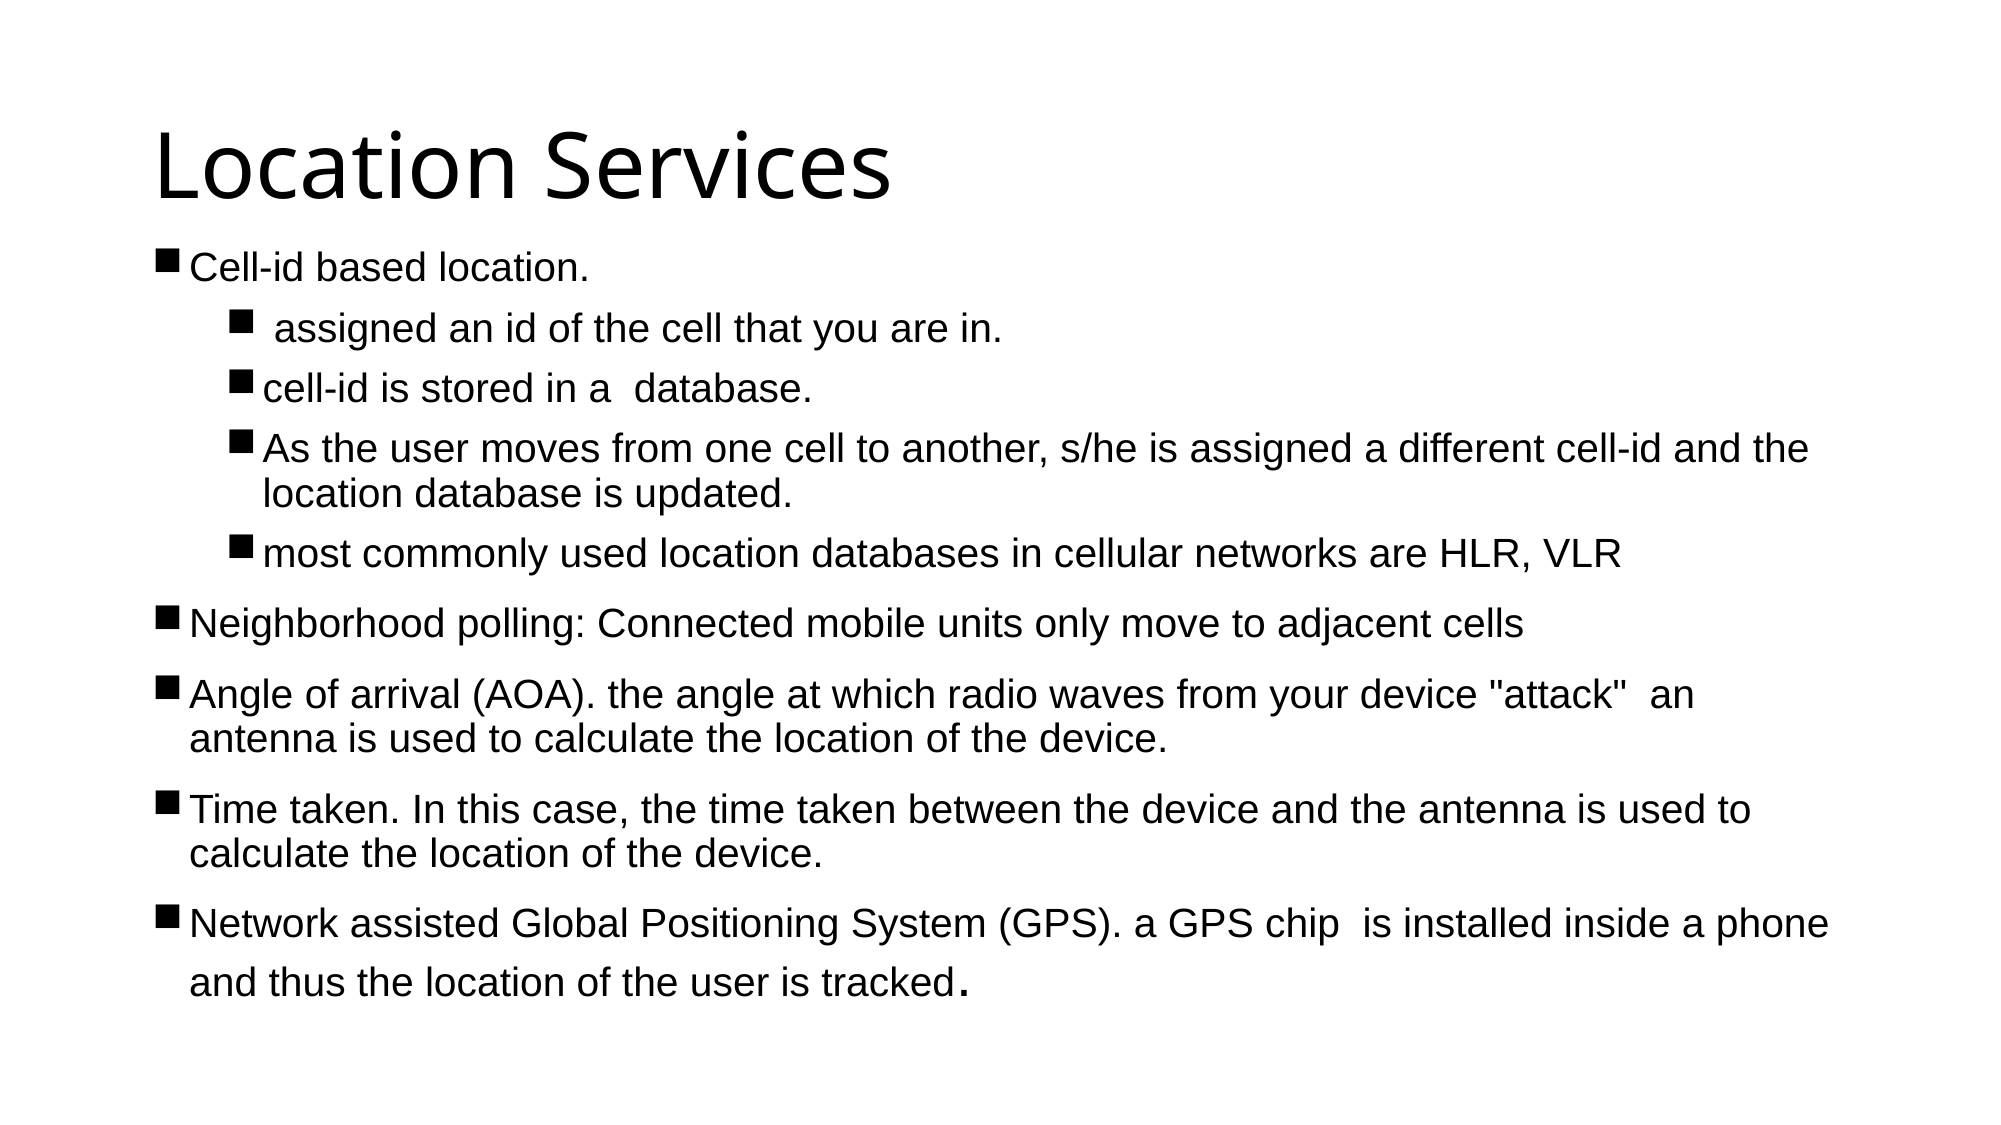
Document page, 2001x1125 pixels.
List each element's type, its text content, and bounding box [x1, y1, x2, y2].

list Cell-id based location. assigned an id of the cell that you are in. cell-id is stored in a database. As the user moves from one cell to another, s/he is assigned a different cell-id and the location database is updated. most commonly used location databases in cellular networks are HLR, VLR Neighborhood polling: Connected mobile units only move to adjacent cells Angle of arrival (AOA). the angle at which radio waves from your device "attack" an antenna is used to calculate the location of the device. Time taken. In this case, the time taken between the device and the antenna is used to calculate the location of the device. Network assisted Global Positioning System (GPS). a GPS chip is installed inside a phone and thus the location of the user is tracked. [137, 239, 1863, 1018]
title Location Services [137, 59, 1863, 239]
